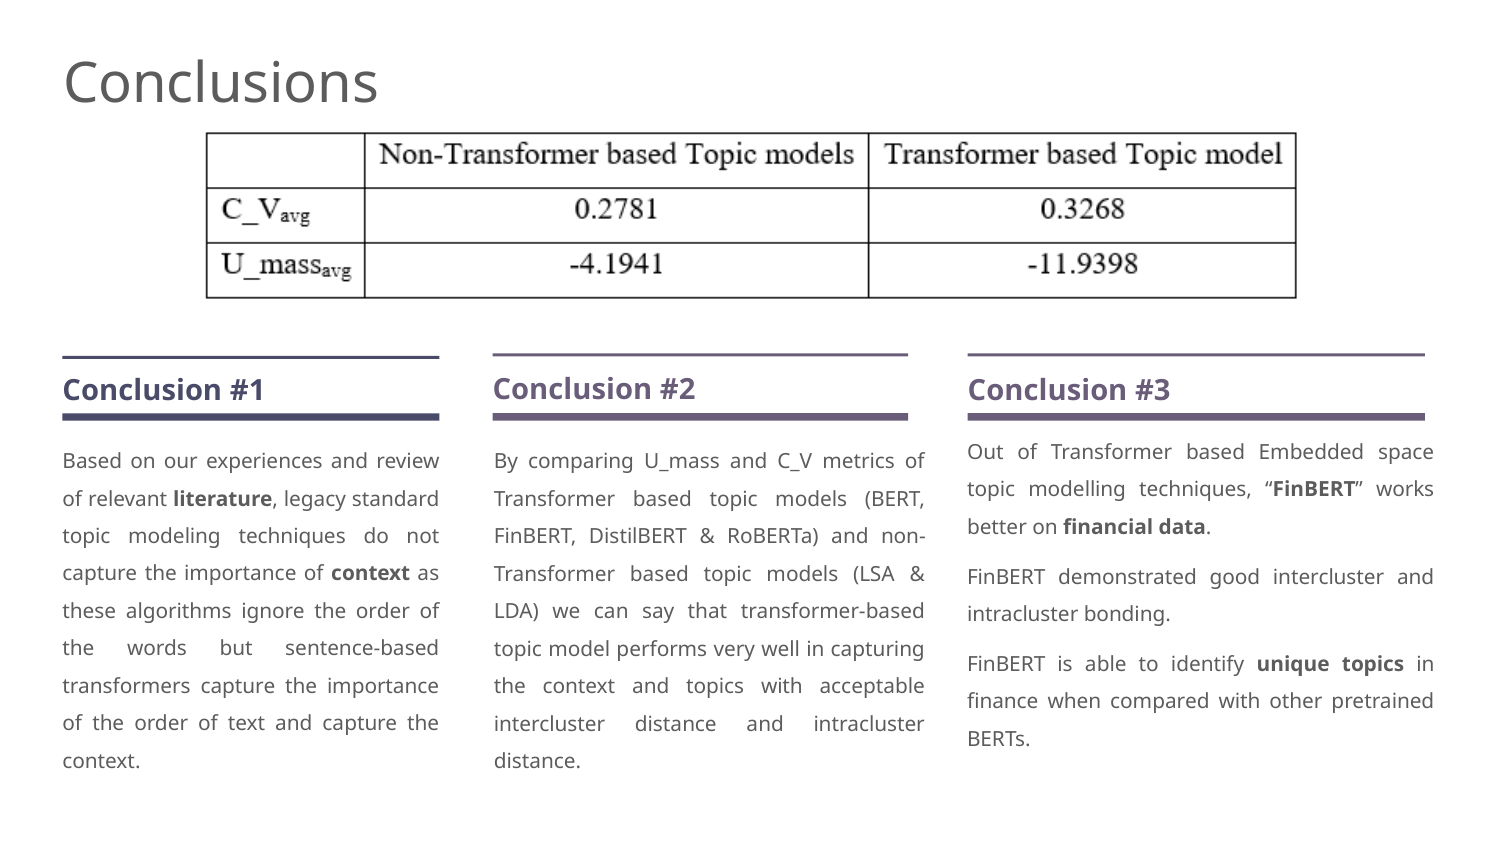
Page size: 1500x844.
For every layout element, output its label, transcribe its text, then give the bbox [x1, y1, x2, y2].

text_box By comparing U_mass and C_V metrics of Transformer based topic models (BERT, FinBERT, DistilBERT & RoBERTa) and non-Transformer based topic models (LSA & LDA) we can say that transformer-based topic model performs very well in capturing the context and topics with acceptable intercluster distance and intracluster distance. [494, 435, 925, 773]
title Conclusions [63, 46, 1437, 114]
text_box Out of Transformer based Embedded space topic modelling techniques, “FinBERT” works better on financial data. FinBERT demonstrated good intercluster and intracluster bonding. FinBERT is able to identify unique topics in finance when compared with other pretrained BERTs. [967, 426, 1435, 751]
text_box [492, 353, 909, 421]
text_box Based on our experiences and review of relevant literature, legacy standard topic modeling techniques do not capture the importance of context as these algorithms ignore the order of the words but sentence-based transformers capture the importance of the order of text and capture the context. [62, 435, 440, 773]
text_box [967, 353, 1426, 421]
picture [200, 127, 1300, 302]
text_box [62, 355, 440, 421]
